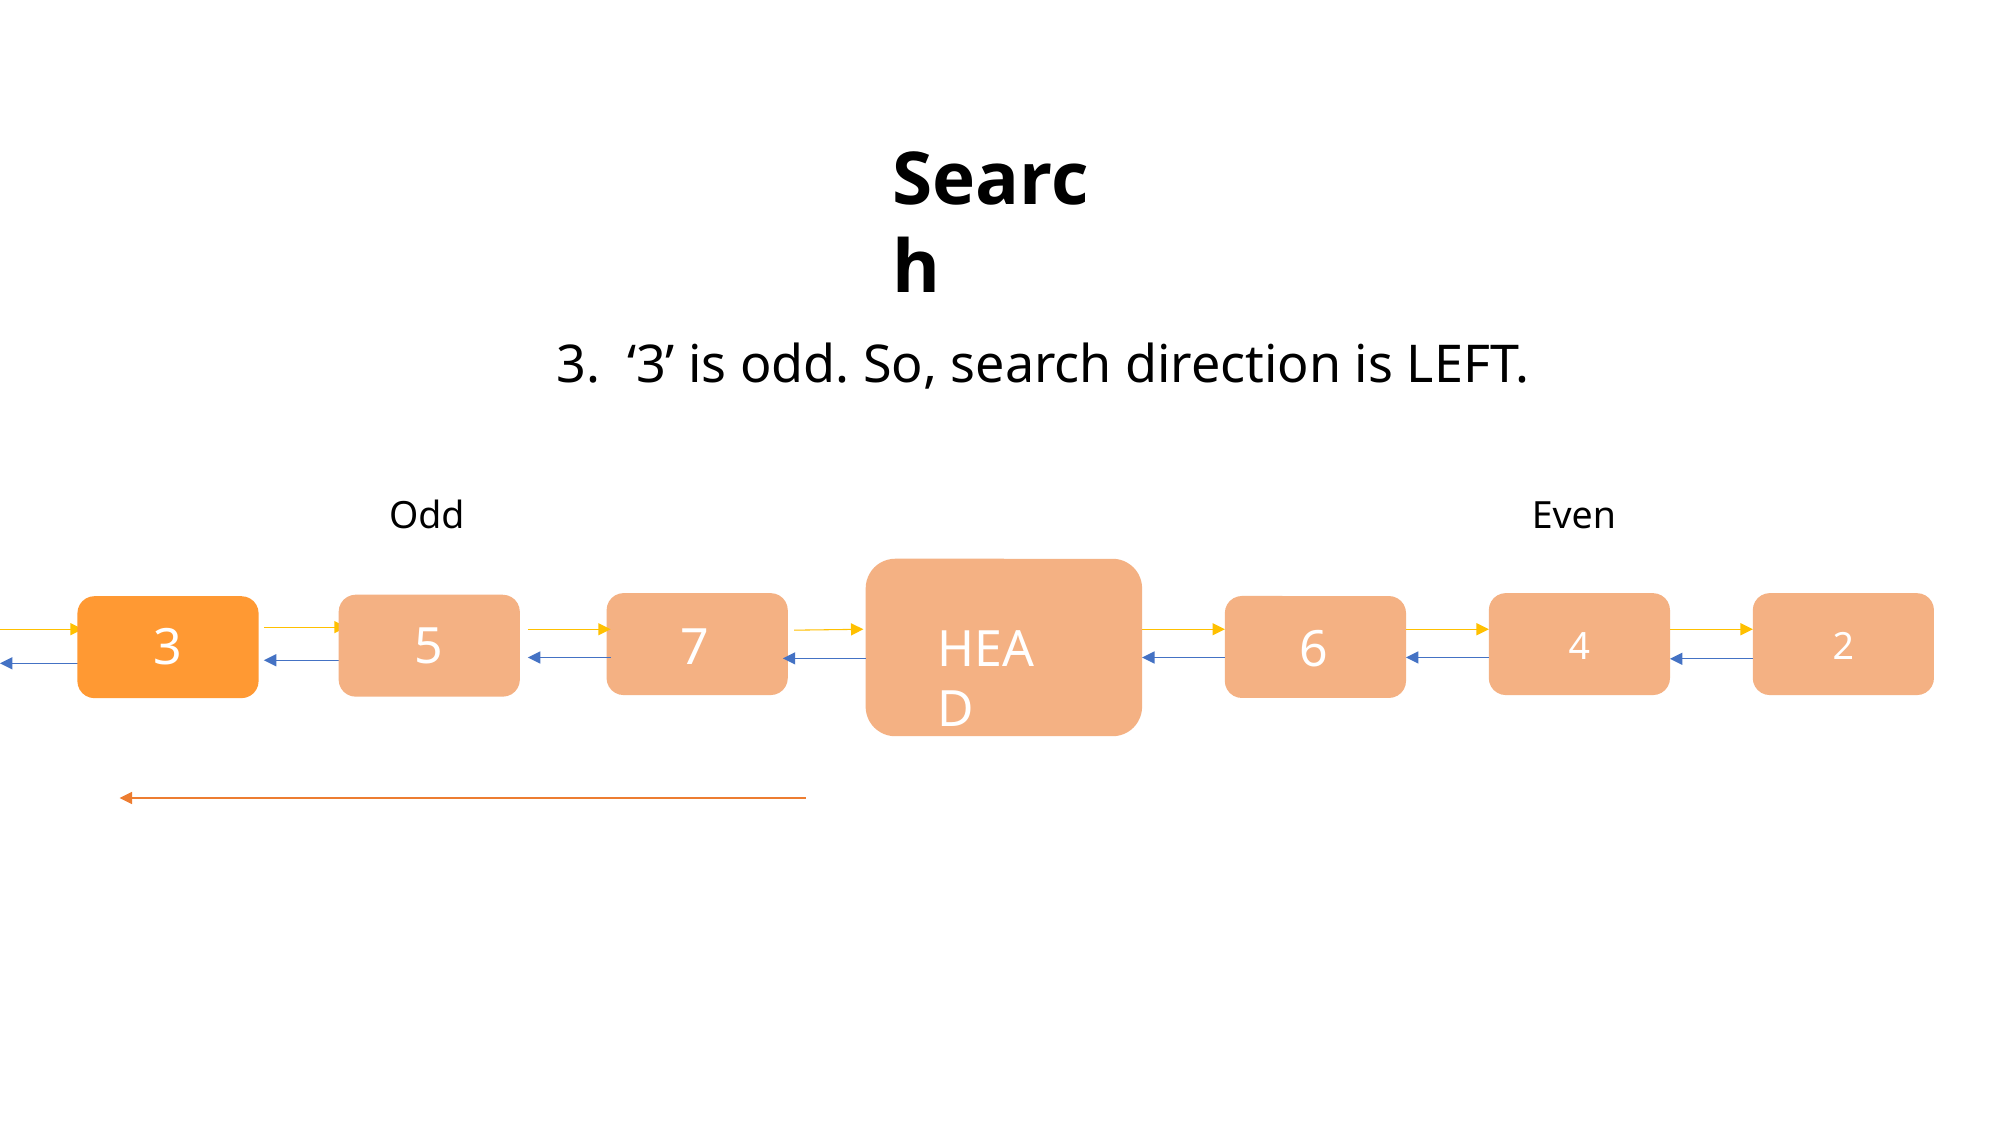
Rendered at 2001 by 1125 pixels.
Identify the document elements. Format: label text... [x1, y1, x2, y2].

text_box [76, 595, 260, 700]
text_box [263, 483, 1934, 737]
text_box Search [877, 124, 1150, 315]
text_box 3 [138, 607, 201, 682]
text_box 3. ‘3’ is odd. So, search direction is LEFT. [541, 322, 1743, 401]
